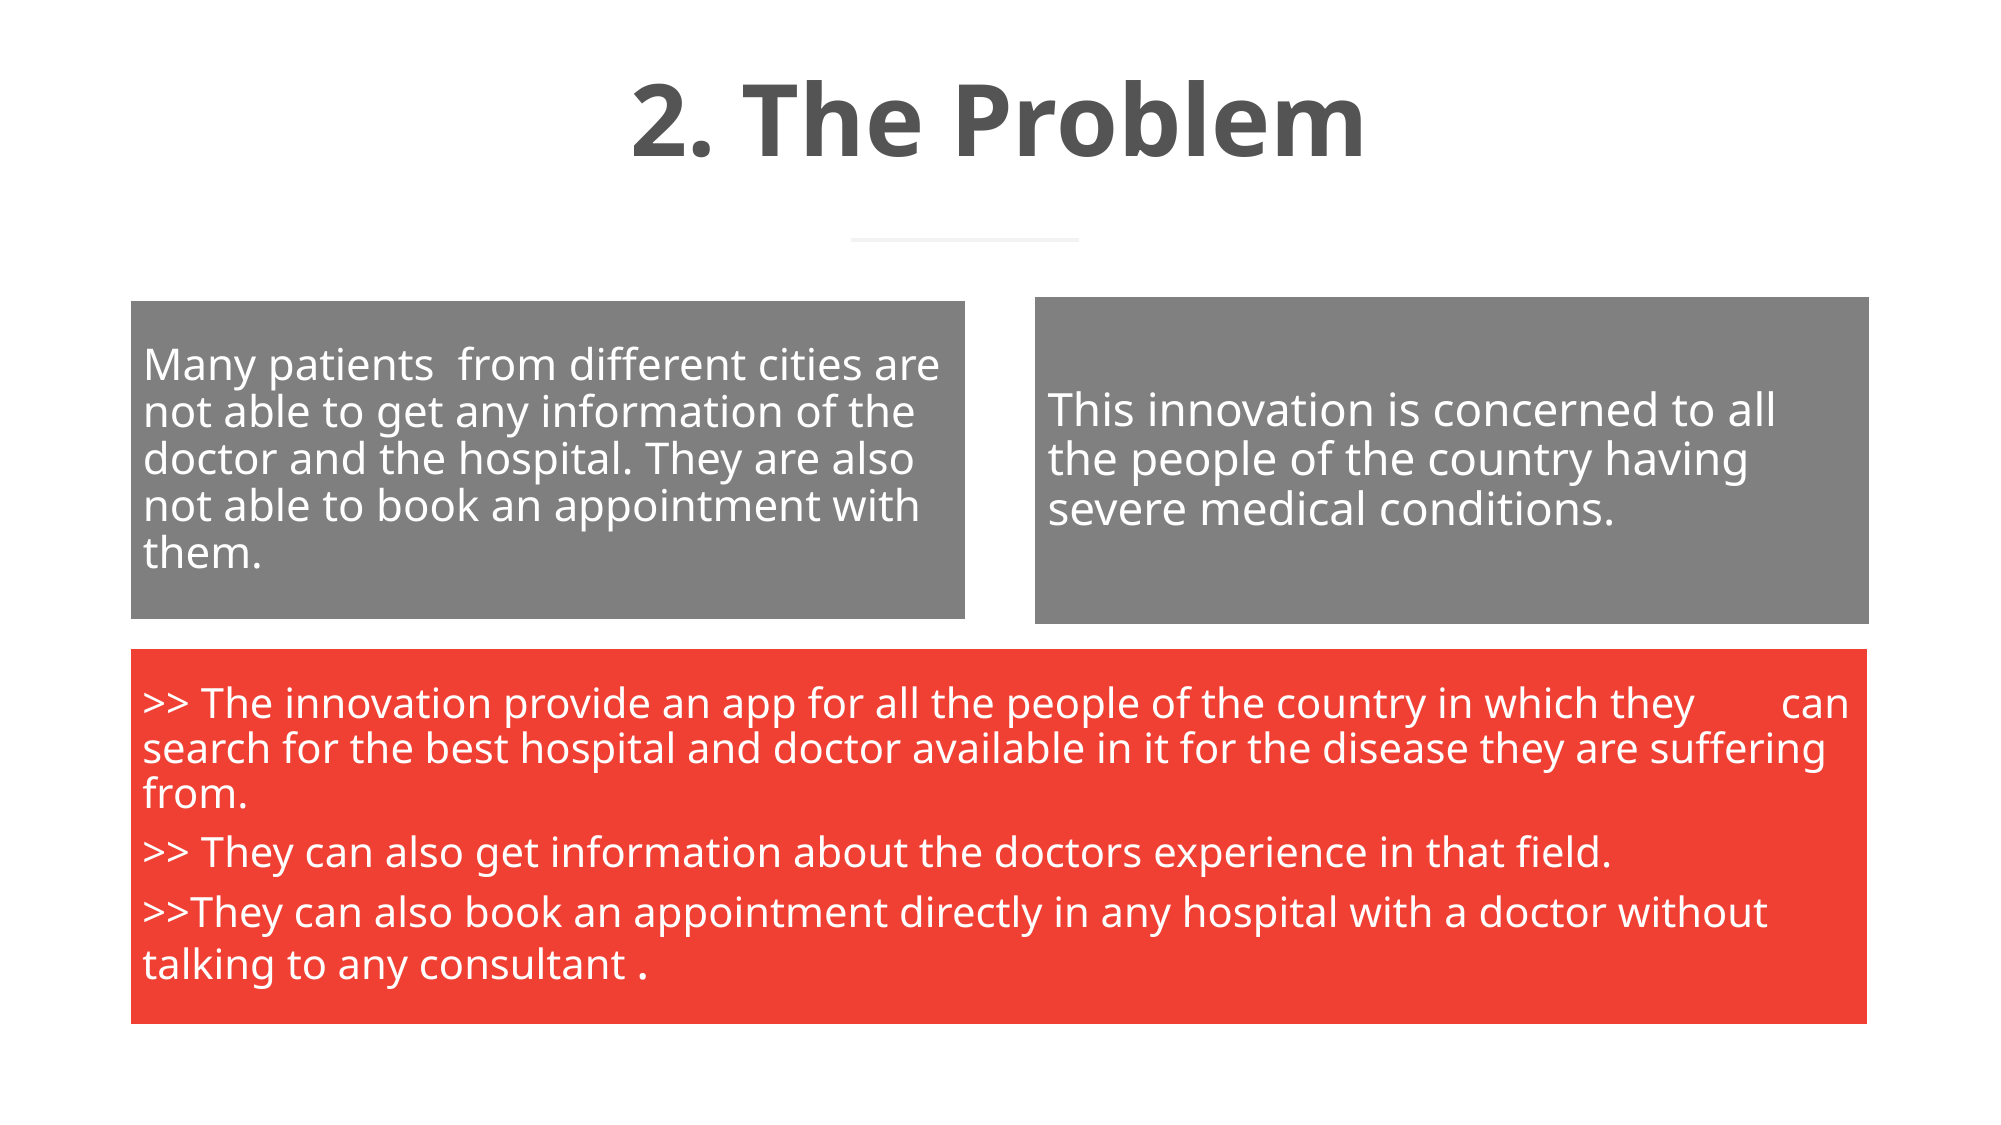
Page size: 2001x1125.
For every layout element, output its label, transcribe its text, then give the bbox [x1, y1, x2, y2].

text_box 2. The Problem [123, 72, 1877, 183]
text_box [129, 264, 1871, 1084]
